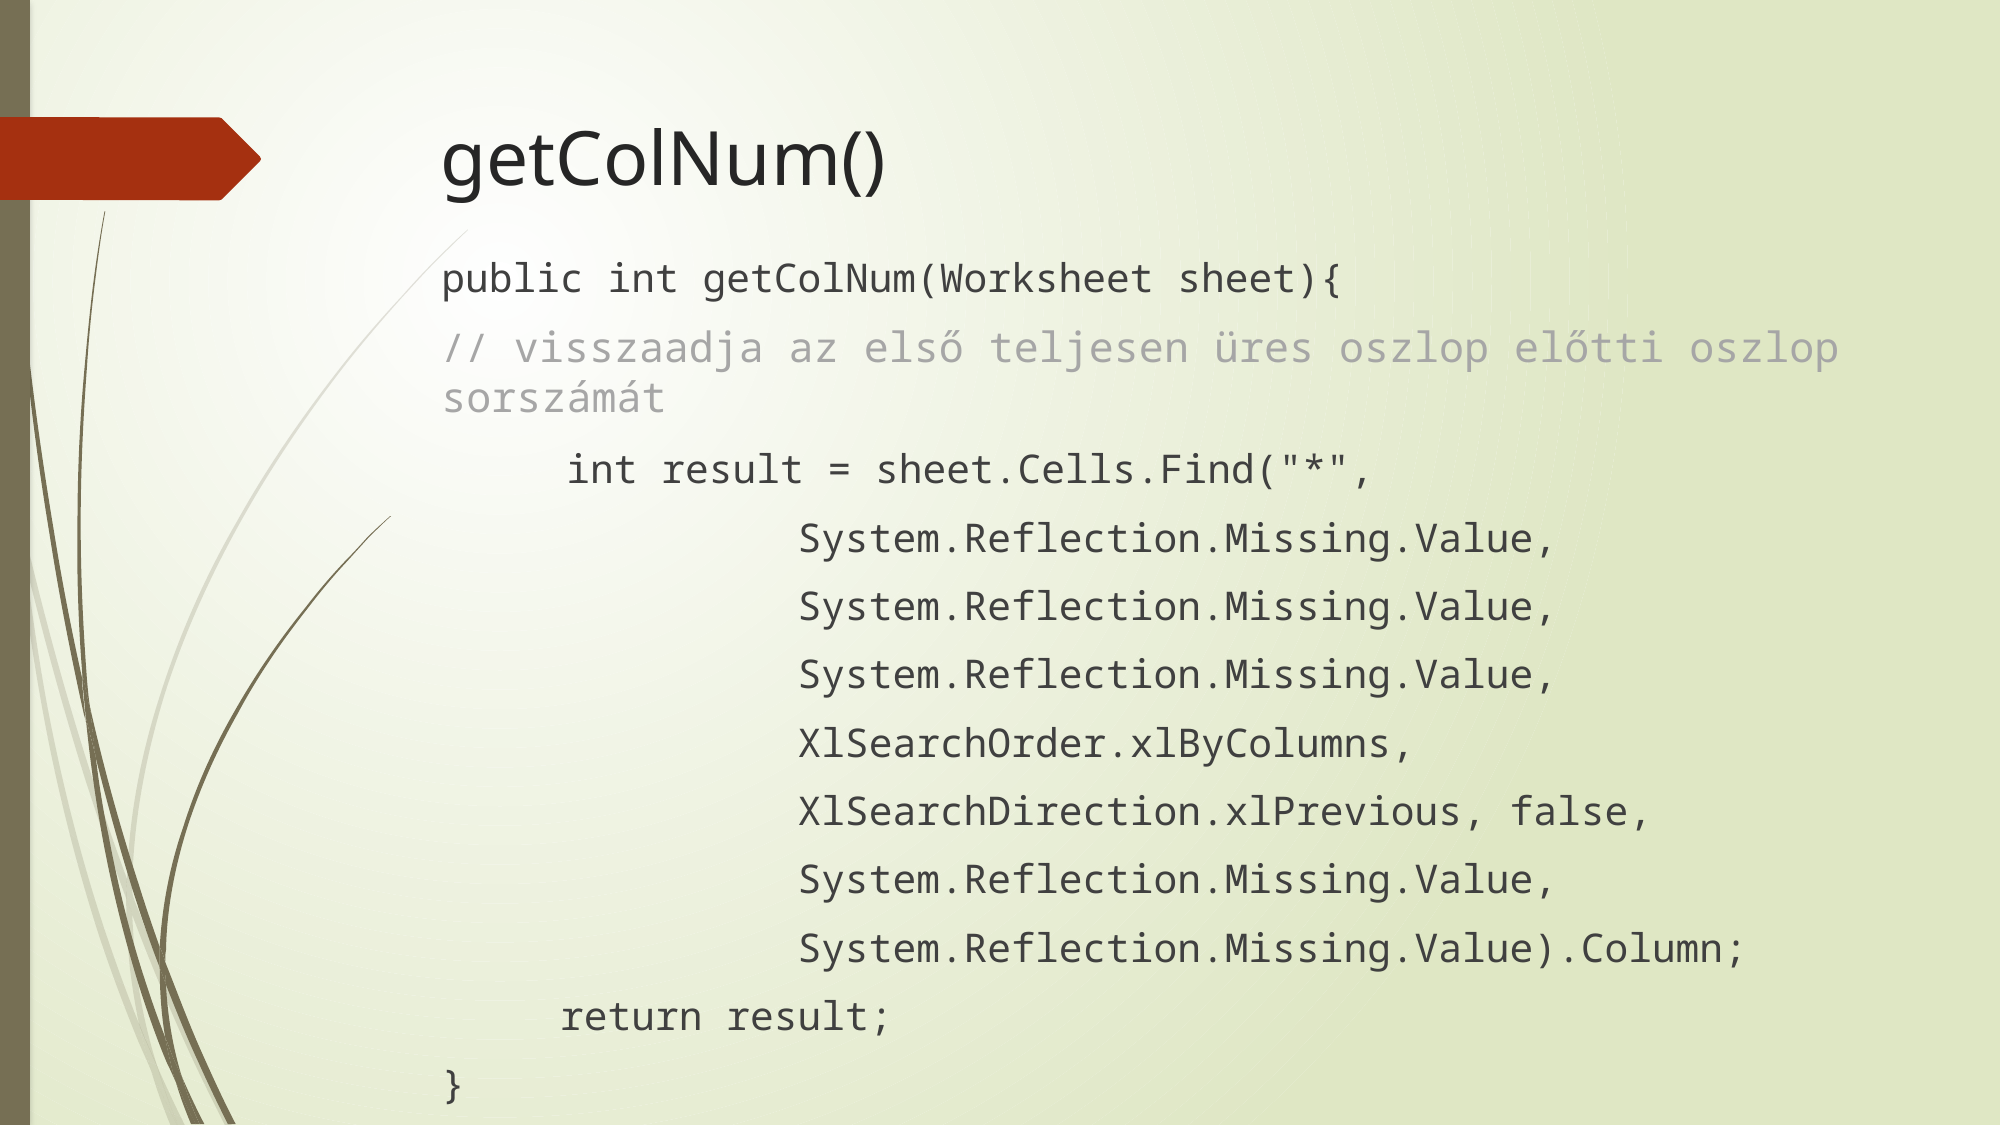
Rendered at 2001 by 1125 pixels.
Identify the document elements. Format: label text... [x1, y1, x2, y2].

title getColNum() [425, 102, 1888, 313]
list public int getColNum(Worksheet sheet){ // visszaadja az első teljesen üres oszlop előtti oszlop sorszámát int result = sheet.Cells.Find("*", System.Reflection.Missing.Value, System.Reflection.Missing.Value, System.Reflection.Missing.Value, XlSearchOrder.xlByColumns, XlSearchDirection.xlPrevious, false, System.Reflection.Missing.Value, System.Reflection.Missing.Value).Column; return result; } [426, 245, 1888, 1015]
